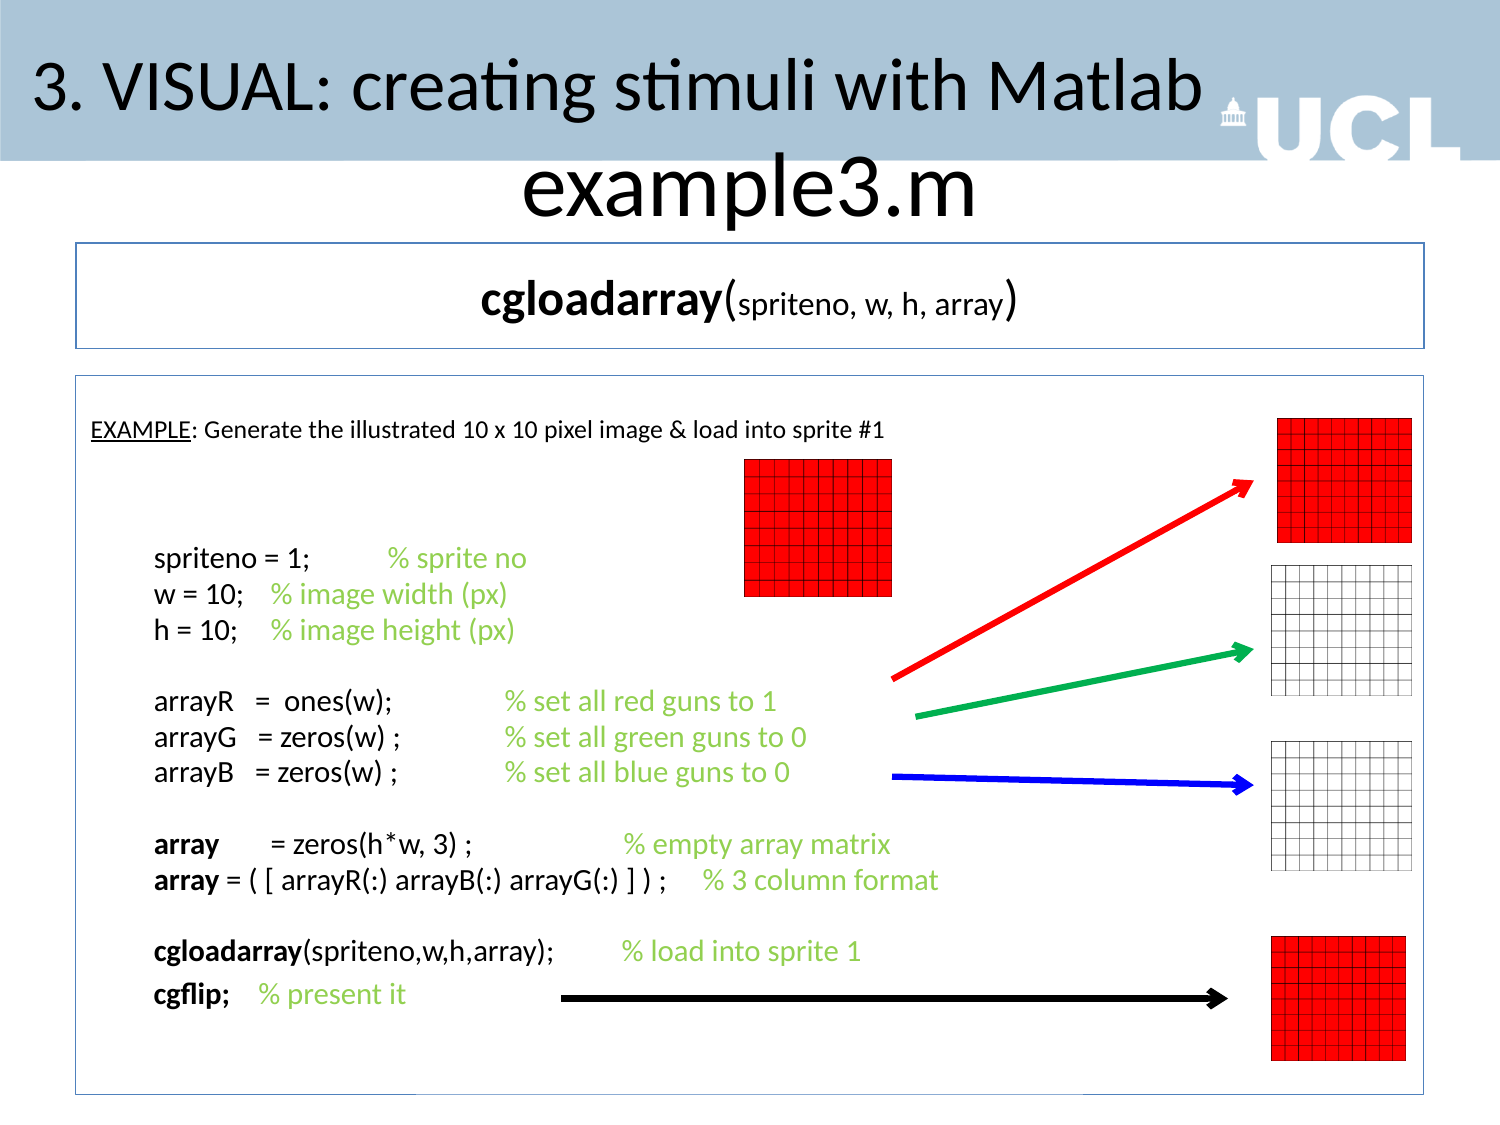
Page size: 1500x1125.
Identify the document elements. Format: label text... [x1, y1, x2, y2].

picture [0, 0, 1500, 161]
text_box cgloadarray(spriteno, w, h, array) [75, 274, 1424, 349]
picture [1270, 565, 1412, 696]
picture [1270, 741, 1412, 872]
list EXAMPLE: Generate the illustrated 10 x 10 pixel image & load into sprite #1 spriteno = 1; % sprite no w = 10; % image width (px) h = 10; % image height (px) arrayR = ones(w); % set all red guns to 1 arrayG = zeros(w) ; % set all green guns to 0 arrayB = zeros(w) ; % set all blue guns to 0 array = zeros(h*w, 3) ; % empty array matrix array = ( [ arrayR(:) arrayB(:) arrayG(:) ] ) ; % 3 column format cgloadarray(spriteno,w,h,array); % load into sprite 1 cgflip; % present it [75, 375, 1424, 1094]
picture [743, 459, 893, 597]
text_box example3.m [75, 86, 1426, 274]
text_box [697, 433, 1383, 623]
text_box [891, 480, 1255, 786]
picture [1276, 418, 1412, 543]
picture [1270, 936, 1406, 1061]
title 3. VISUAL: creating stimuli with Matlab [16, 17, 1366, 144]
